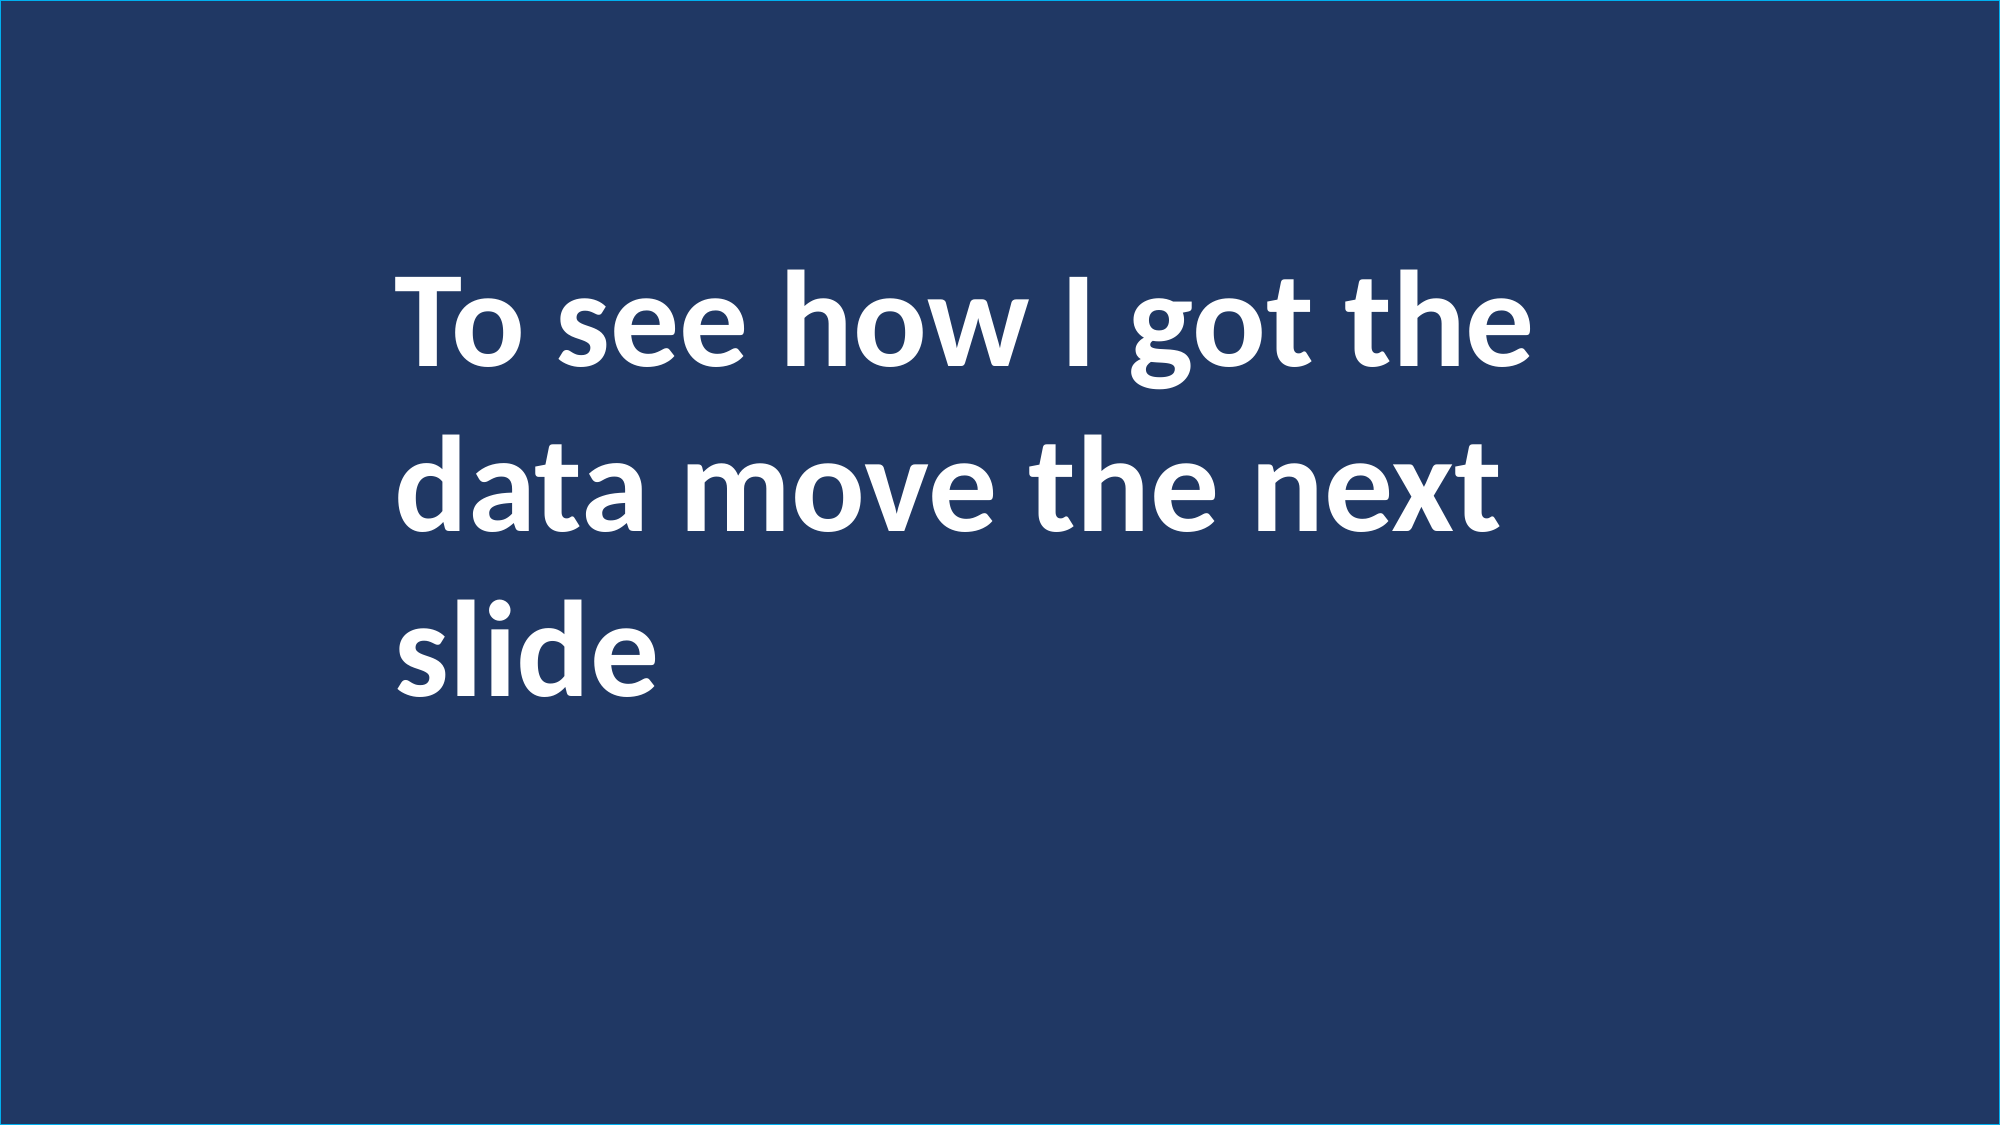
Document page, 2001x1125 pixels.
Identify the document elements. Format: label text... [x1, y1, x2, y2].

text_box To see how I got the data move the next slide [379, 221, 1556, 731]
text_box [0, 0, 2000, 1125]
